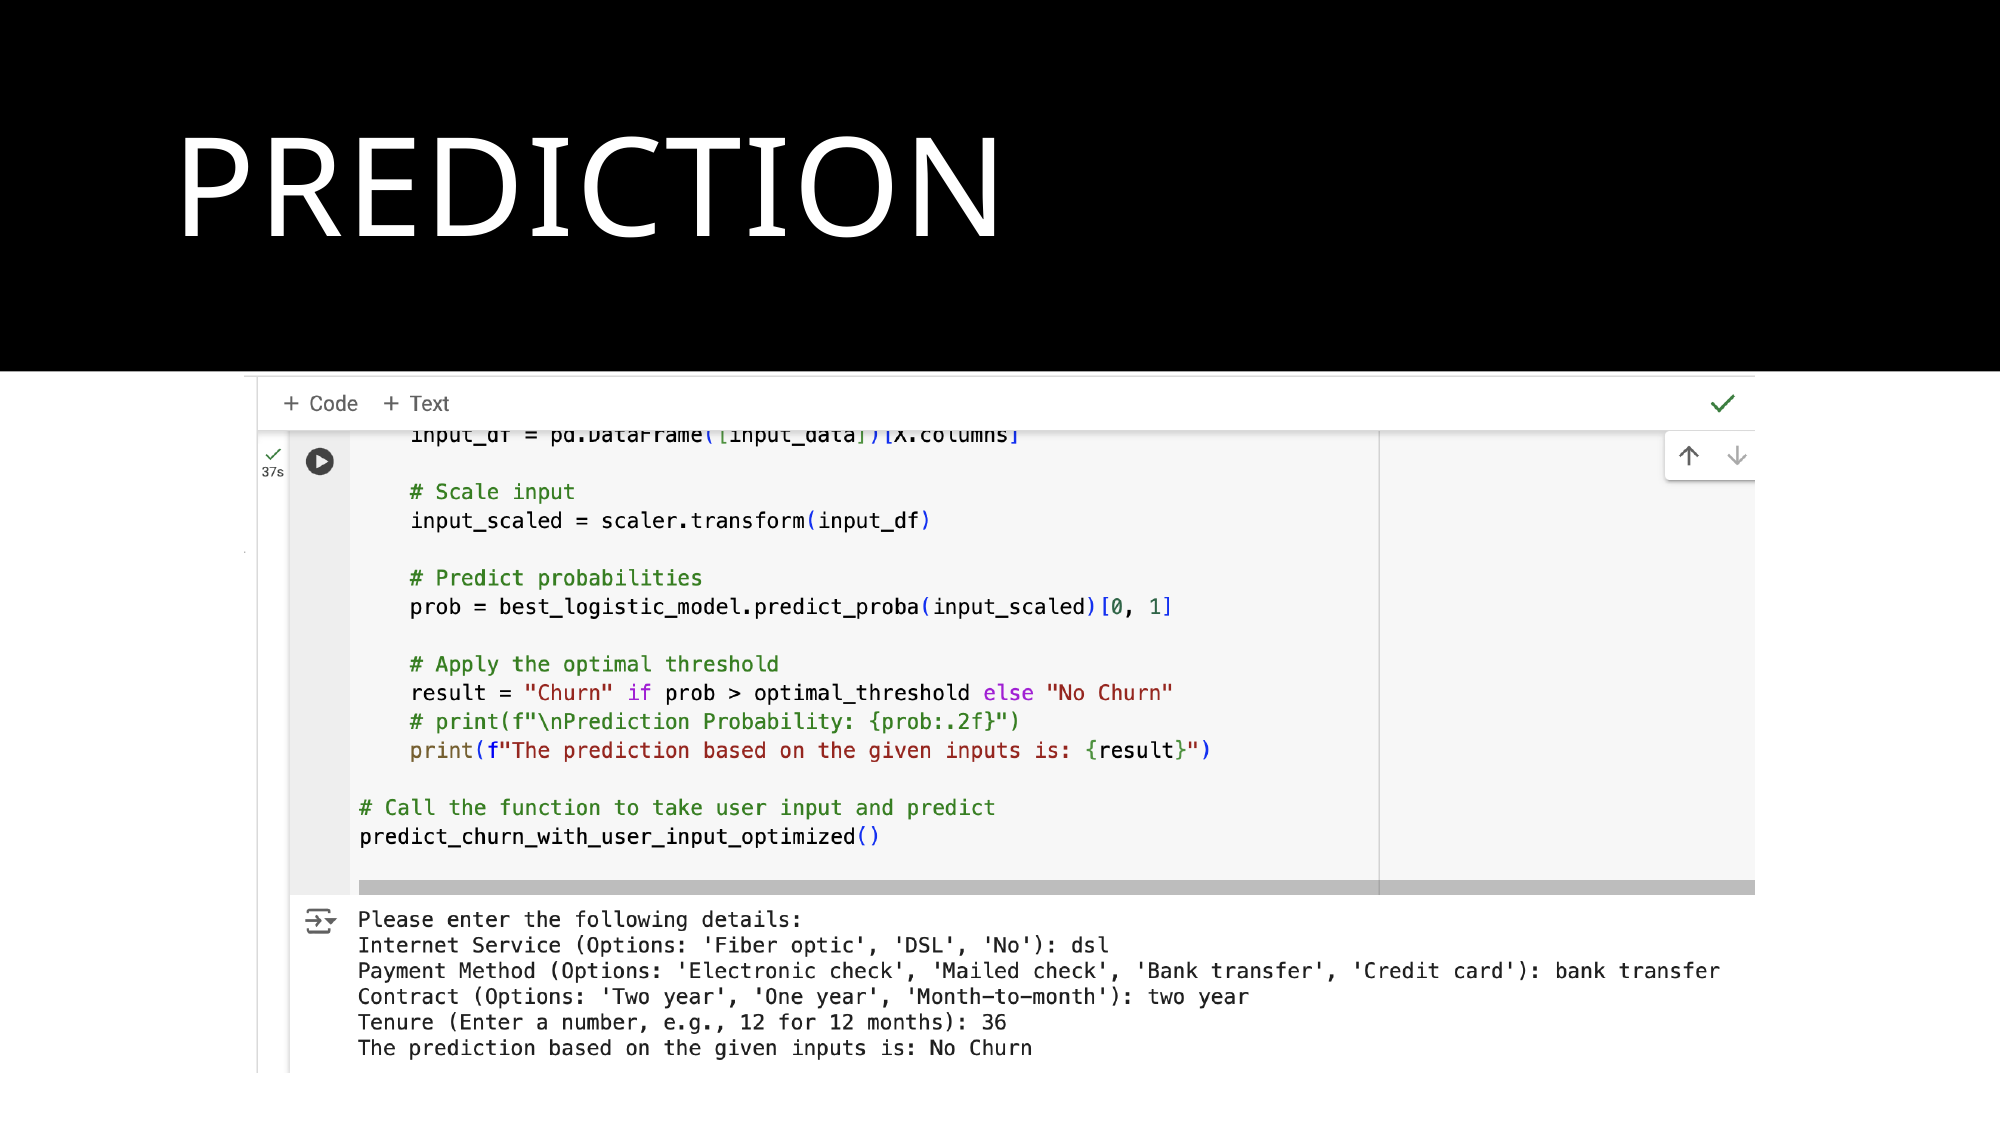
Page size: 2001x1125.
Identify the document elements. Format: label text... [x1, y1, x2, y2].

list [244, 372, 1755, 1073]
title prediction [157, 52, 1842, 332]
